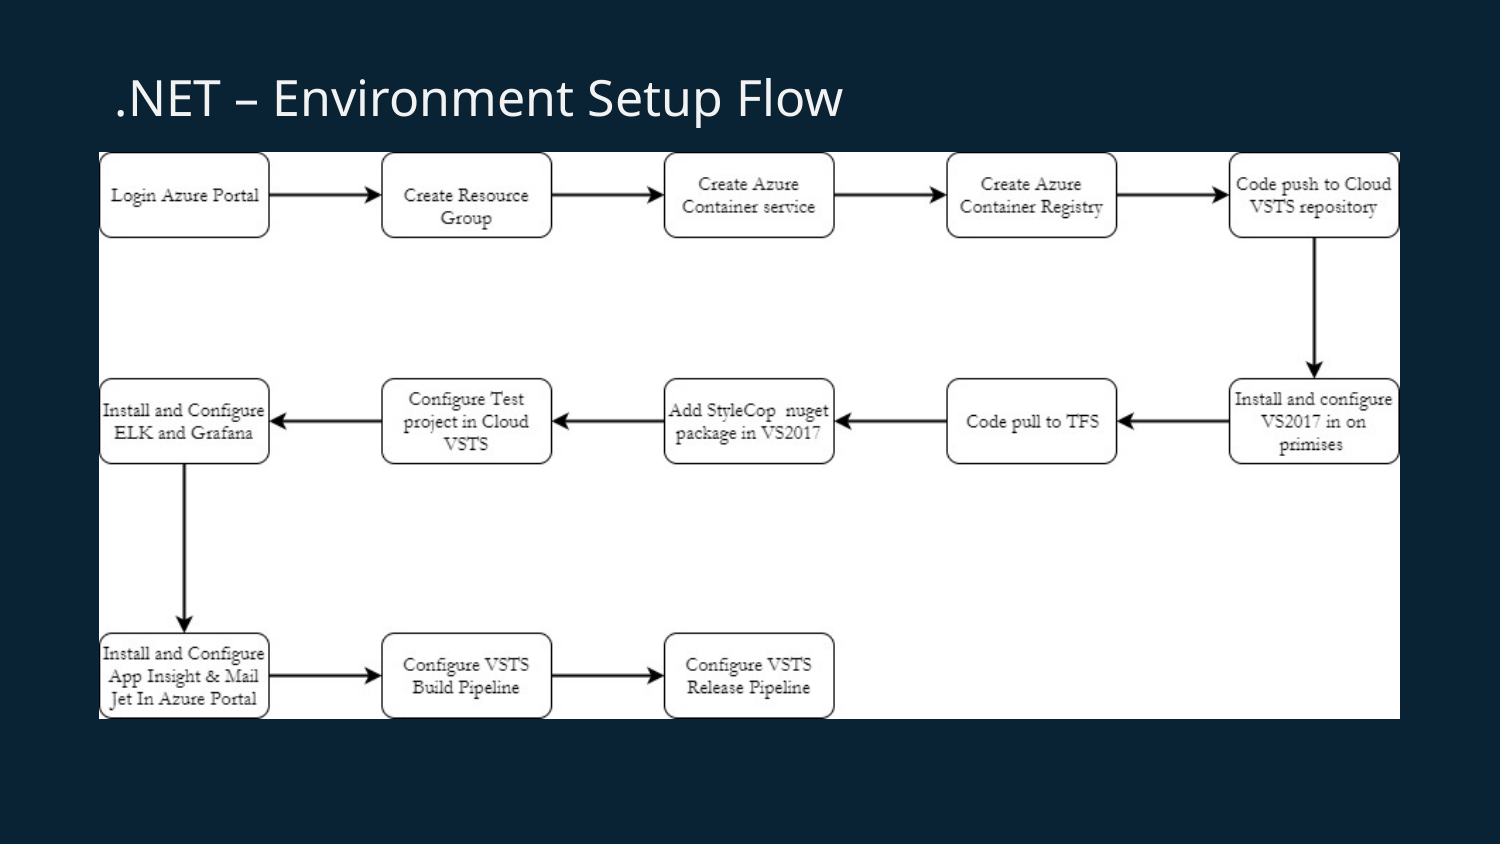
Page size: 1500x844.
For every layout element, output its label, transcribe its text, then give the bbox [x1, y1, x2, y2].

text_box .NET – Environment Setup Flow [99, 59, 1025, 118]
picture [99, 152, 1401, 720]
